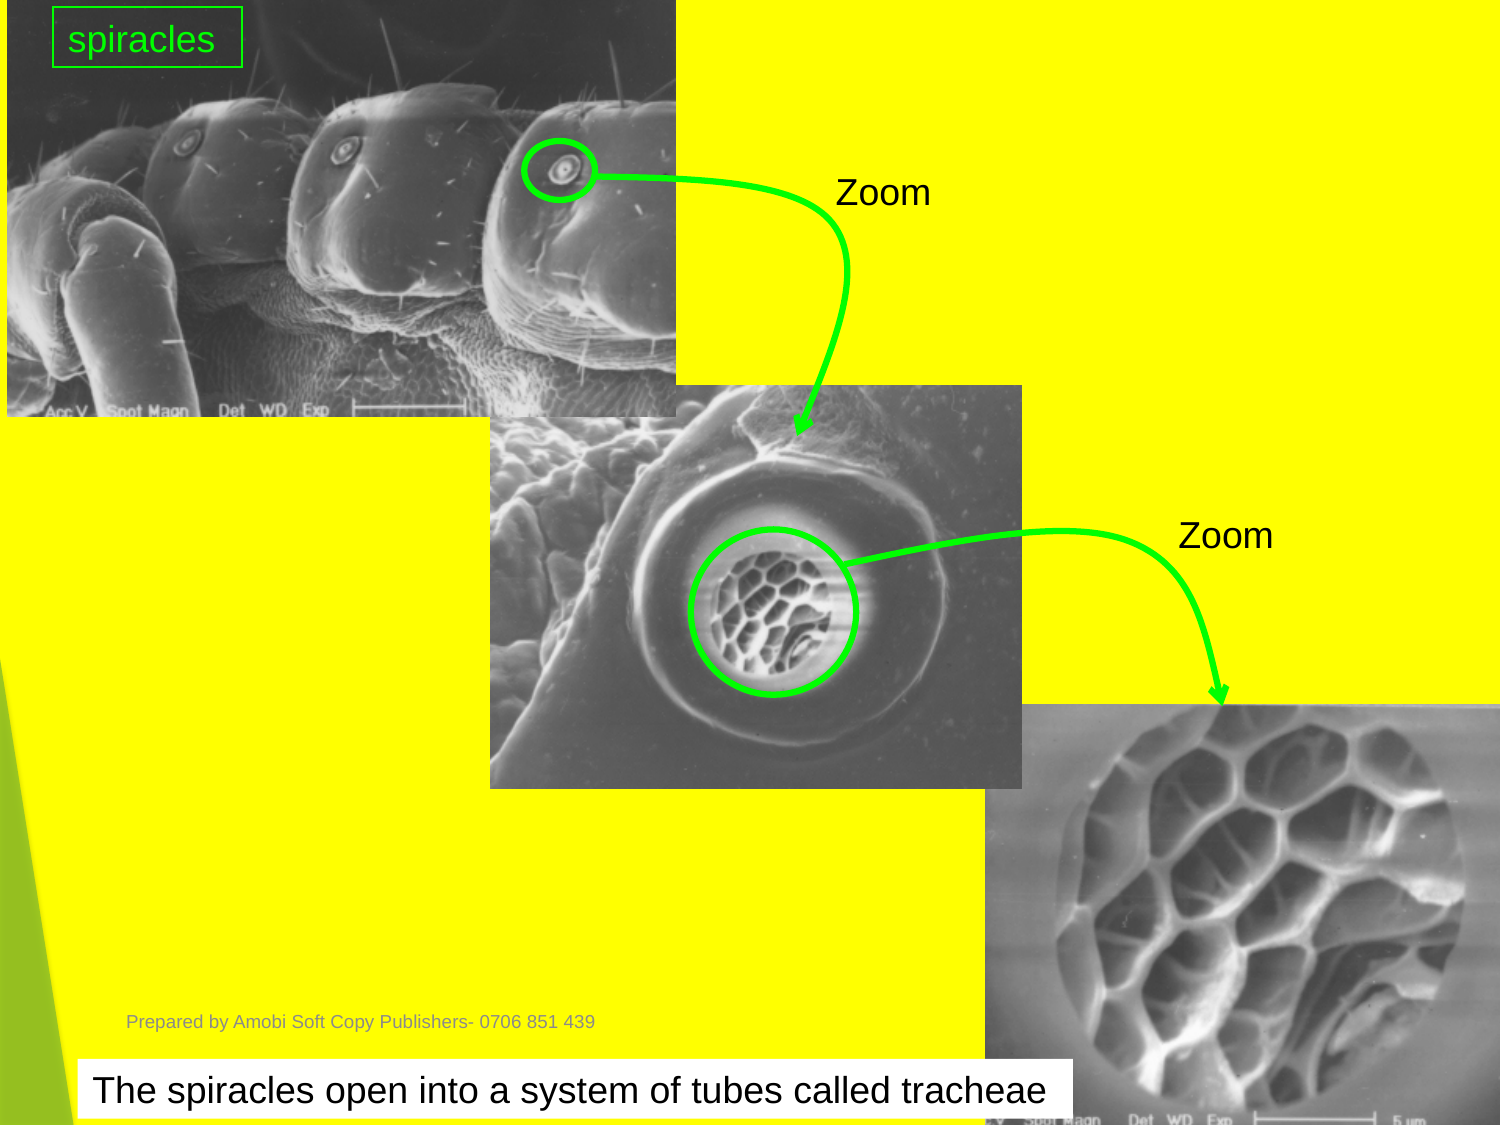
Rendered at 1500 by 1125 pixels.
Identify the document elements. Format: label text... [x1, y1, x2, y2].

text_box Zoom [820, 160, 1045, 221]
text_box [682, 178, 848, 384]
picture [6, 0, 1500, 1125]
text_box [1027, 530, 1222, 702]
text_box Zoom [1163, 503, 1388, 564]
footer Prepared by Amobi Soft Copy Publishers- 0706 851 439 [111, 991, 980, 1051]
text_box The spiracles open into a system of tubes called tracheae [77, 1058, 980, 1119]
